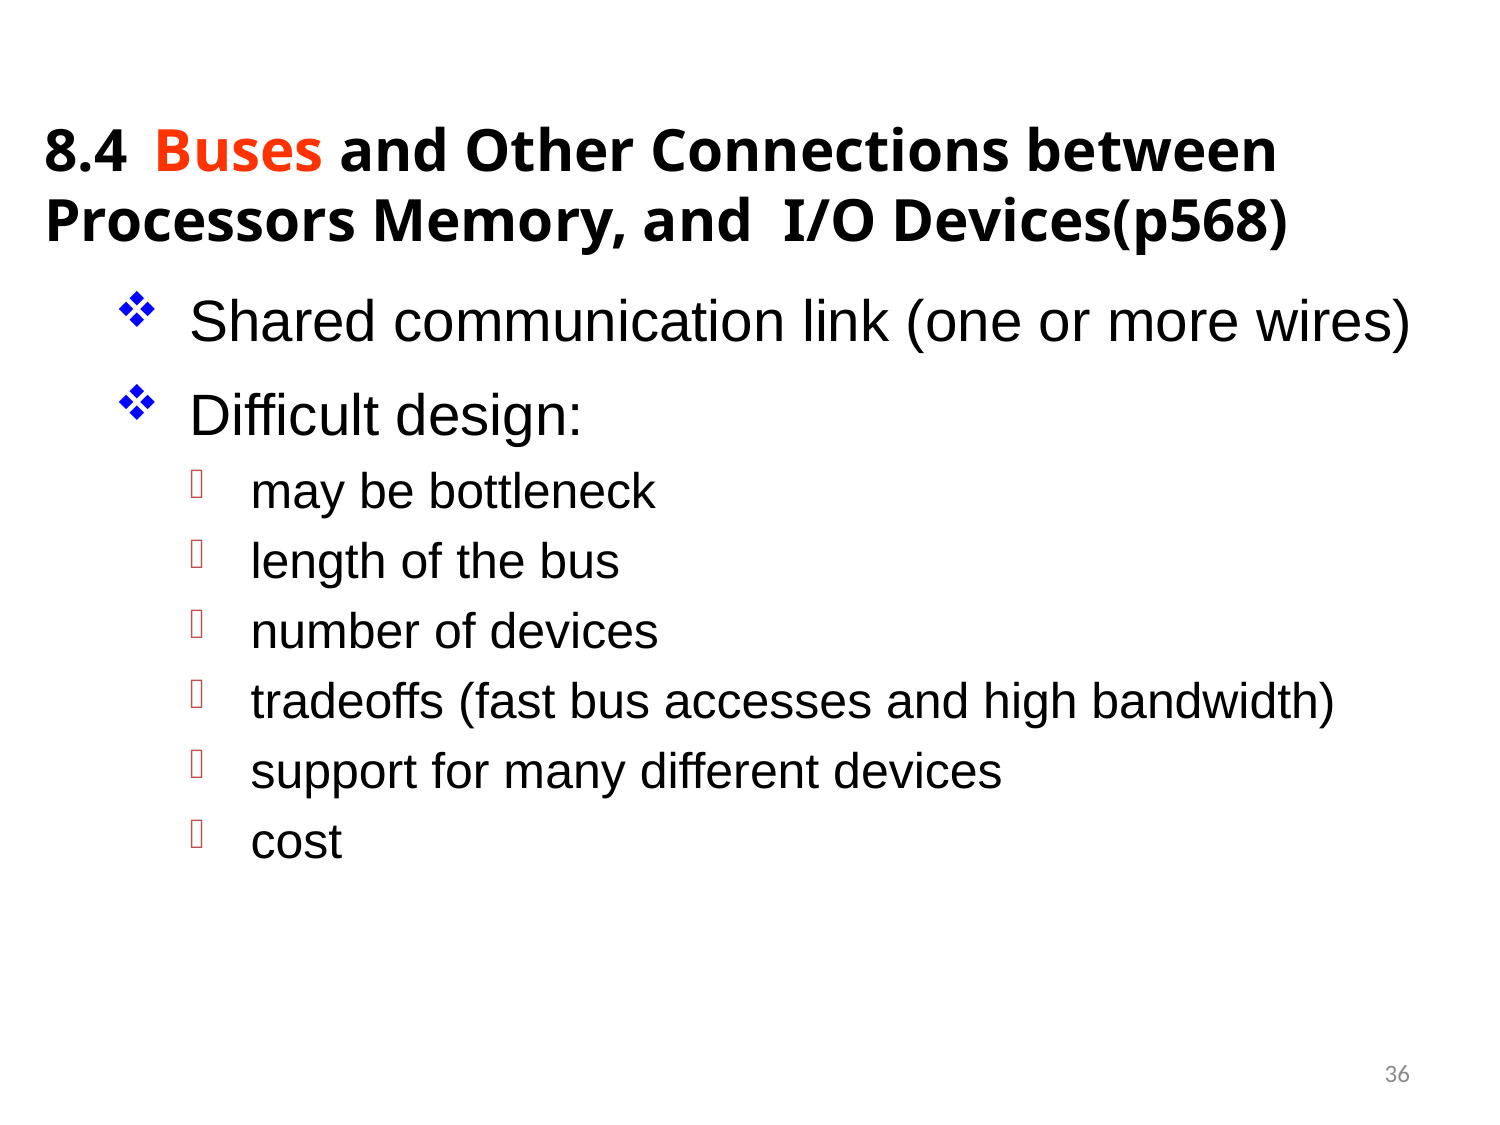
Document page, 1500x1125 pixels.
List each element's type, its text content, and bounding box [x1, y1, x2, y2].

slide_number 36 [1074, 1042, 1425, 1103]
text_box Shared communication link (one or more wires) Difficult design: may be bottleneck length of the bus number of devices tradeoffs (fast bus accesses and high bandwidth) support for many different devices cost [99, 184, 1438, 963]
title 8.4 Buses and Other Connections between Processors Memory, and I/O Devices(p568) [29, 99, 1480, 268]
